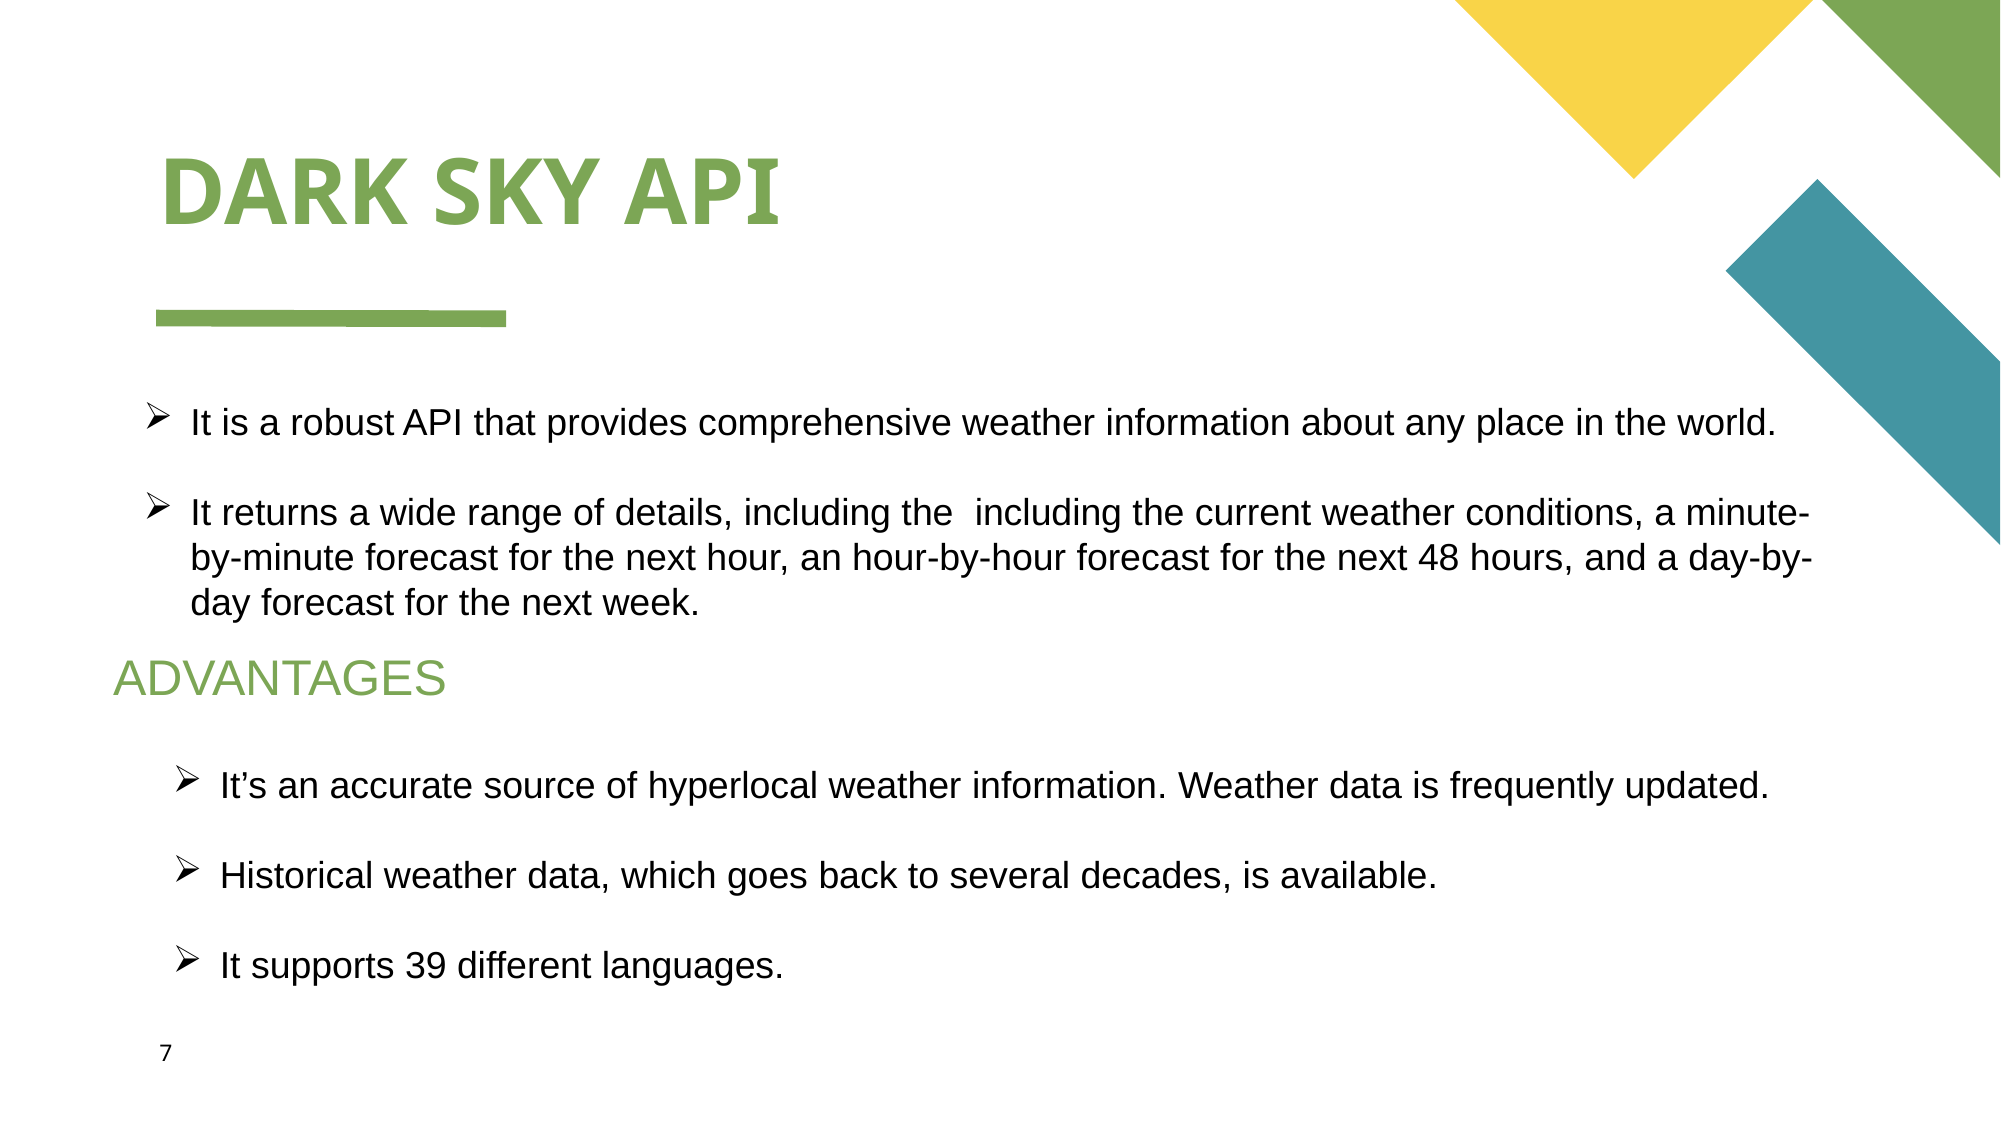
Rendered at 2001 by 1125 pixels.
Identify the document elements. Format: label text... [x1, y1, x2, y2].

text_box It’s an accurate source of hyperlocal weather information. Weather data is frequently updated. Historical weather data, which goes back to several decades, is available. It supports 39 different languages. [158, 753, 1901, 994]
text_box It is a robust API that provides comprehensive weather information about any place in the world. It returns a wide range of details, including the including the current weather conditions, a minute-by-minute forecast for the next hour, an hour-by-hour forecast for the next 48 hours, and a day-by-day forecast for the next week. [128, 390, 1871, 711]
title DARK SKY API [158, 144, 969, 245]
text_box ADVANTAGES [98, 638, 746, 713]
slide_number 7 [159, 1038, 246, 1080]
